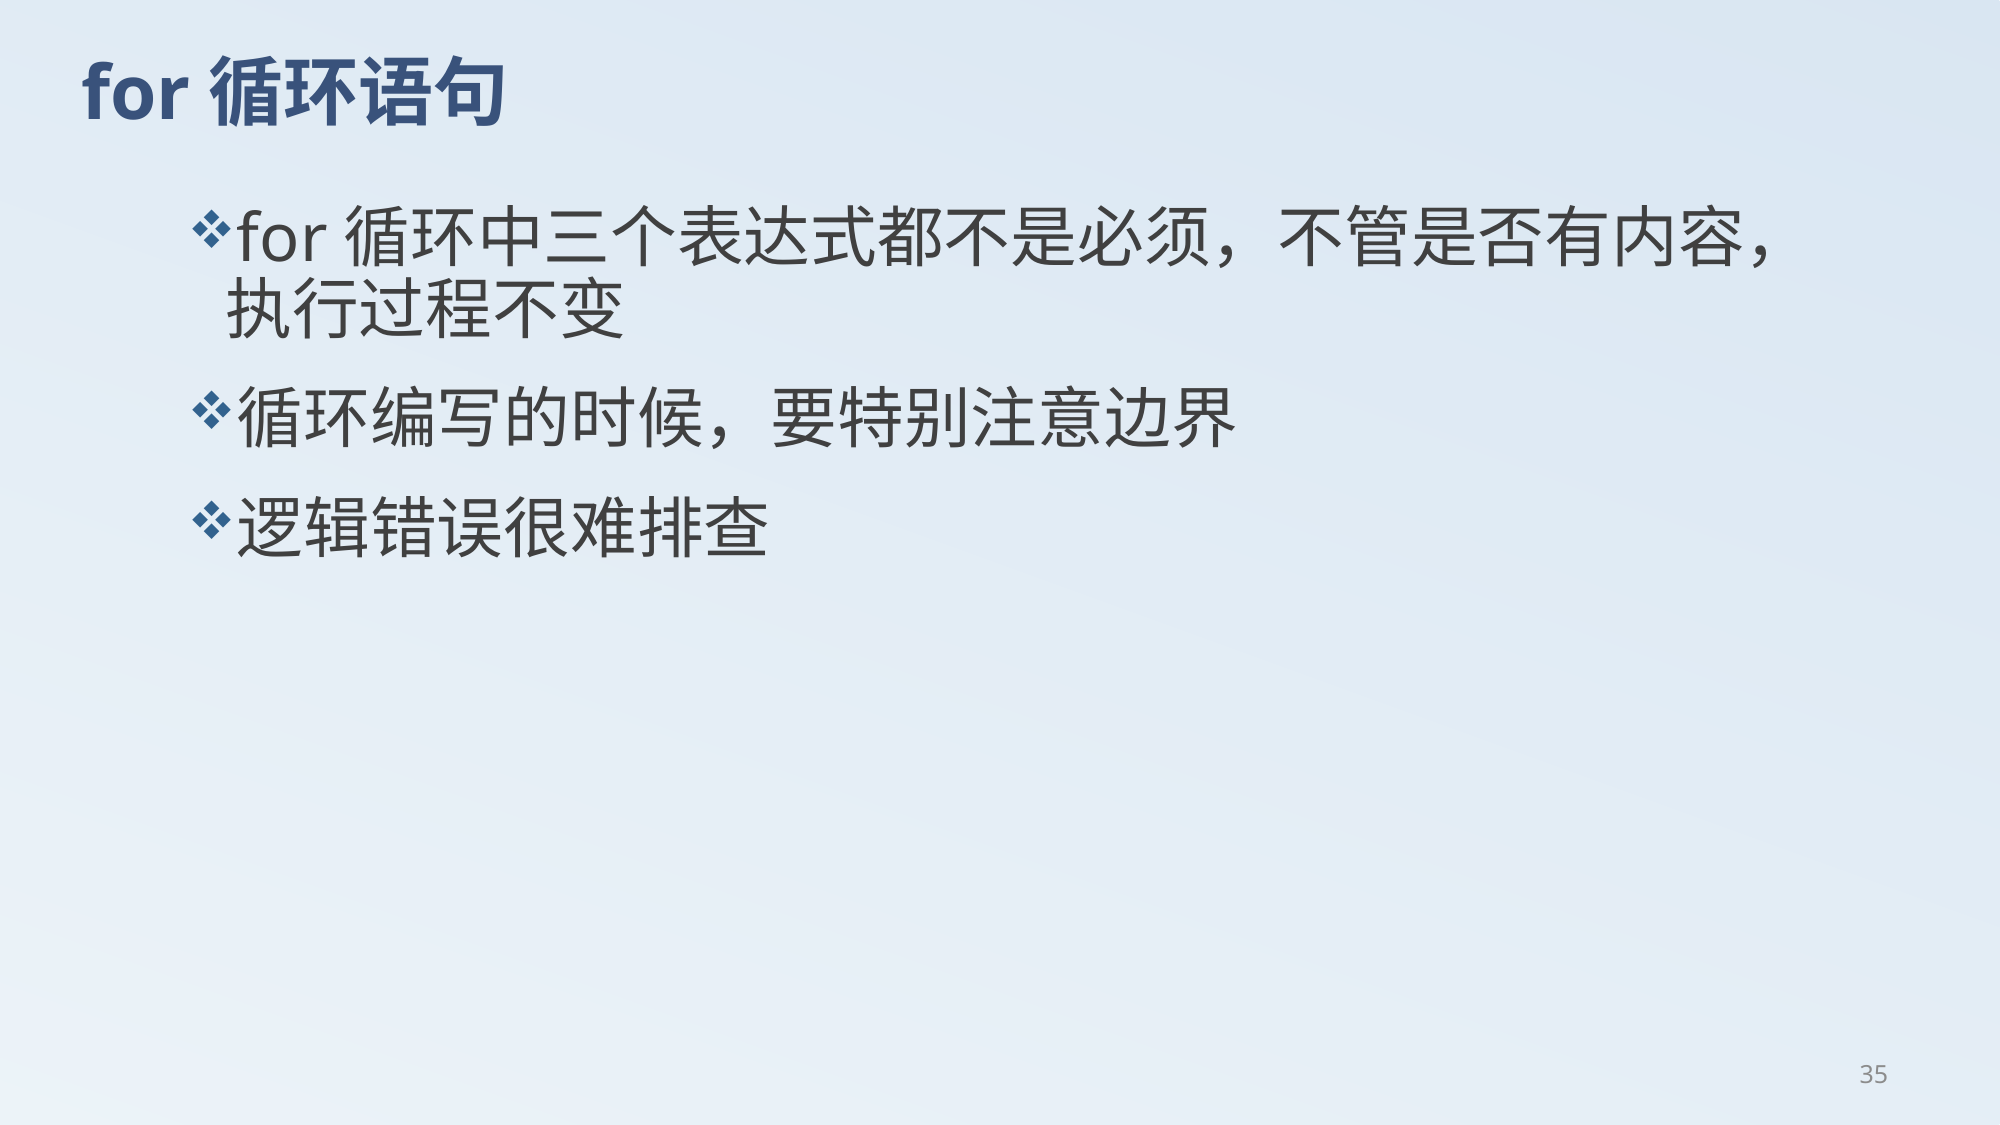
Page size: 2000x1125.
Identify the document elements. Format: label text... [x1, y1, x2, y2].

title for循环语句 [66, 54, 1867, 197]
list for循环中三个表达式都不是必须，不管是否有内容，执行过程不变 循环编写的时候，要特别注意边界 逻辑错误很难排查 [172, 196, 1861, 929]
